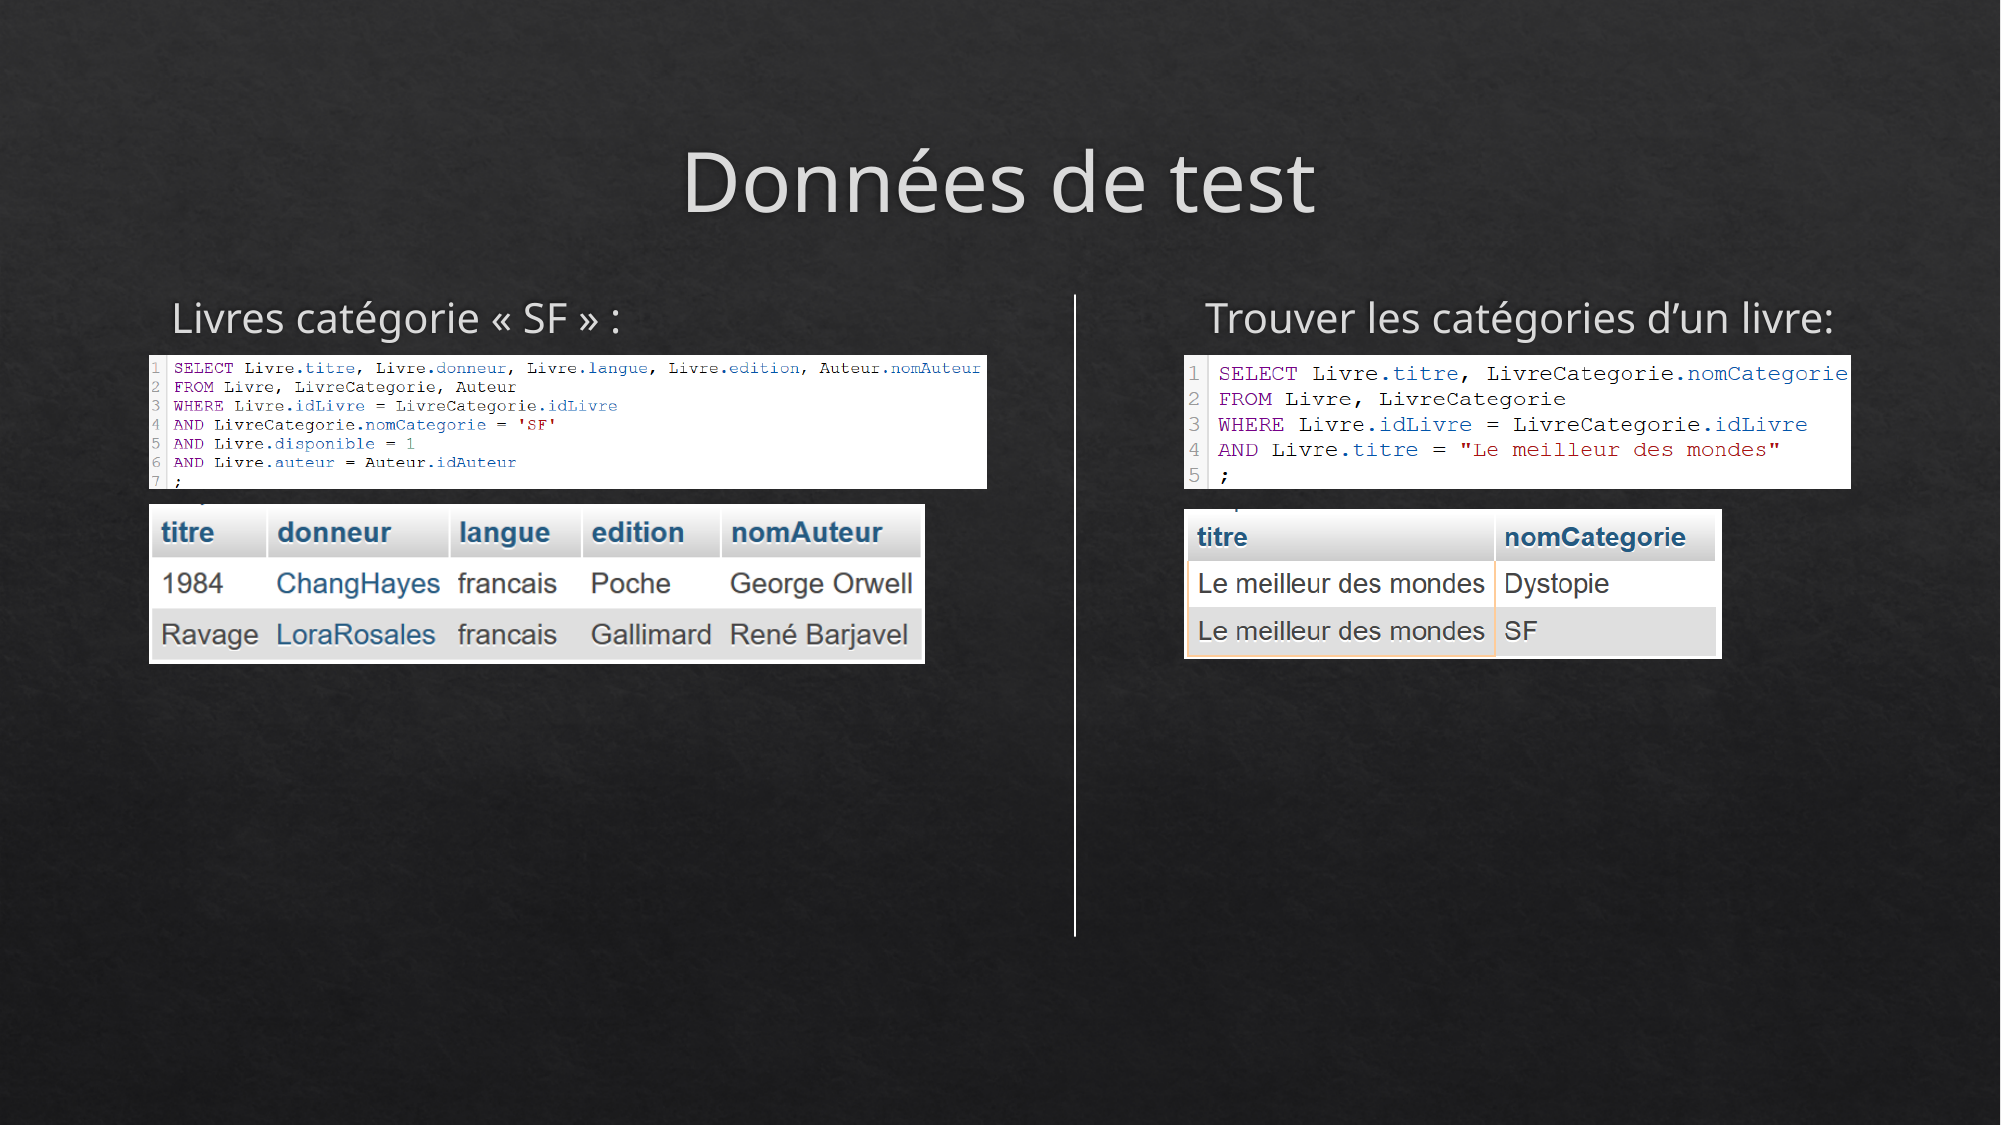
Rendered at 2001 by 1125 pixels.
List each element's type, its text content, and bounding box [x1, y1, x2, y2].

title Données de test [149, 99, 1849, 260]
text_box Trouver les catégories d’un livre: [1184, 284, 2000, 950]
list Livres catégorie « SF » : [149, 284, 987, 352]
picture [1183, 355, 1851, 490]
list Livres catégorie « SF » : [149, 500, 987, 950]
picture [149, 355, 987, 490]
picture [149, 503, 925, 664]
picture [1183, 508, 1723, 659]
